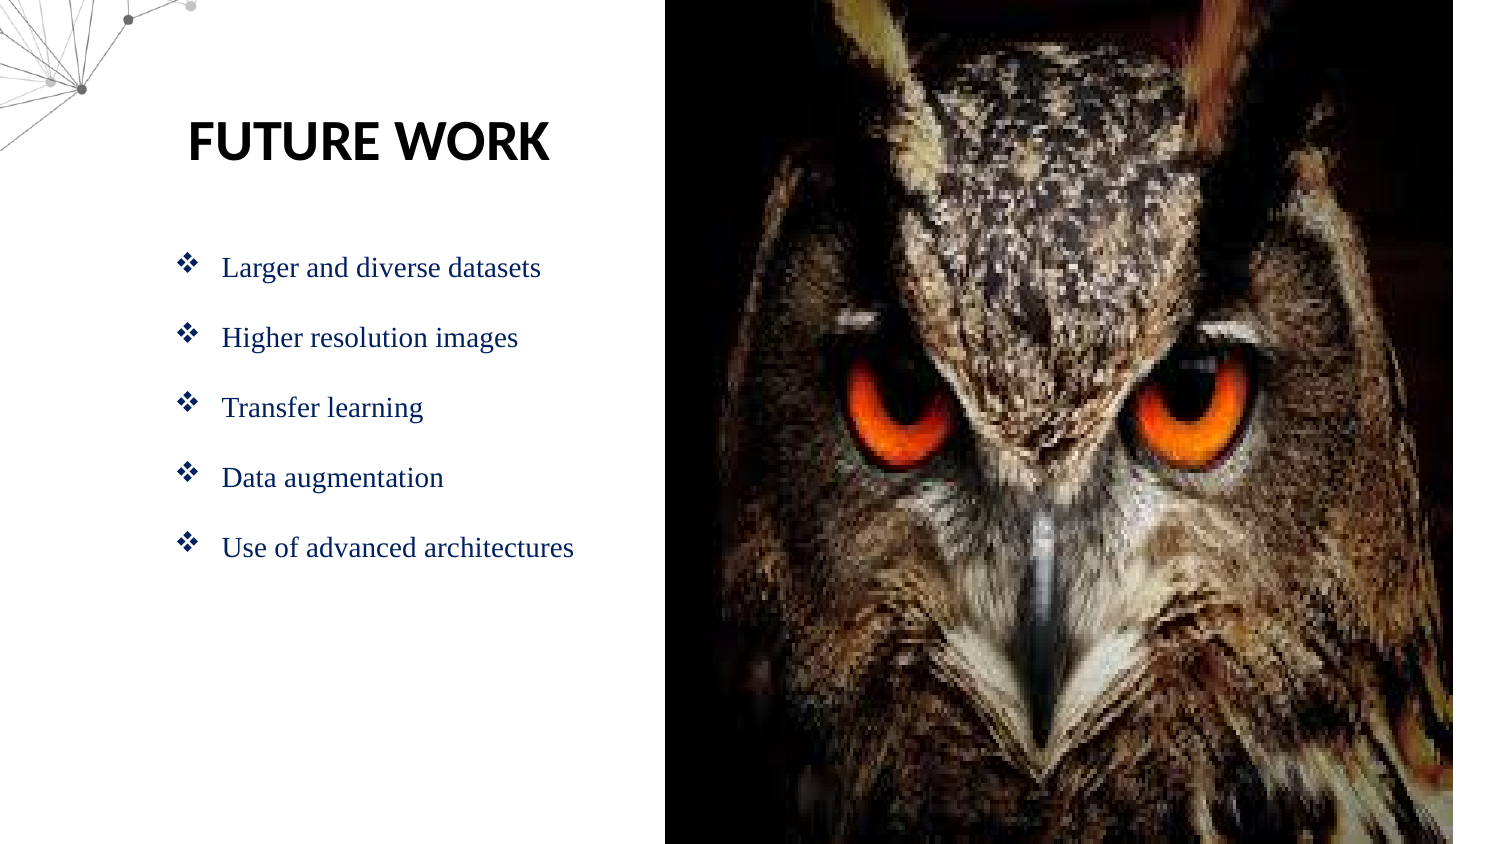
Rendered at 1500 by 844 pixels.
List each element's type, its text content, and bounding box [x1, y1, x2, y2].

text_box FUTURE WORK [173, 94, 639, 180]
picture [0, 0, 1500, 844]
text_box Larger and diverse datasets Higher resolution images Transfer learning Data augmentation Use of advanced architectures [159, 206, 665, 571]
